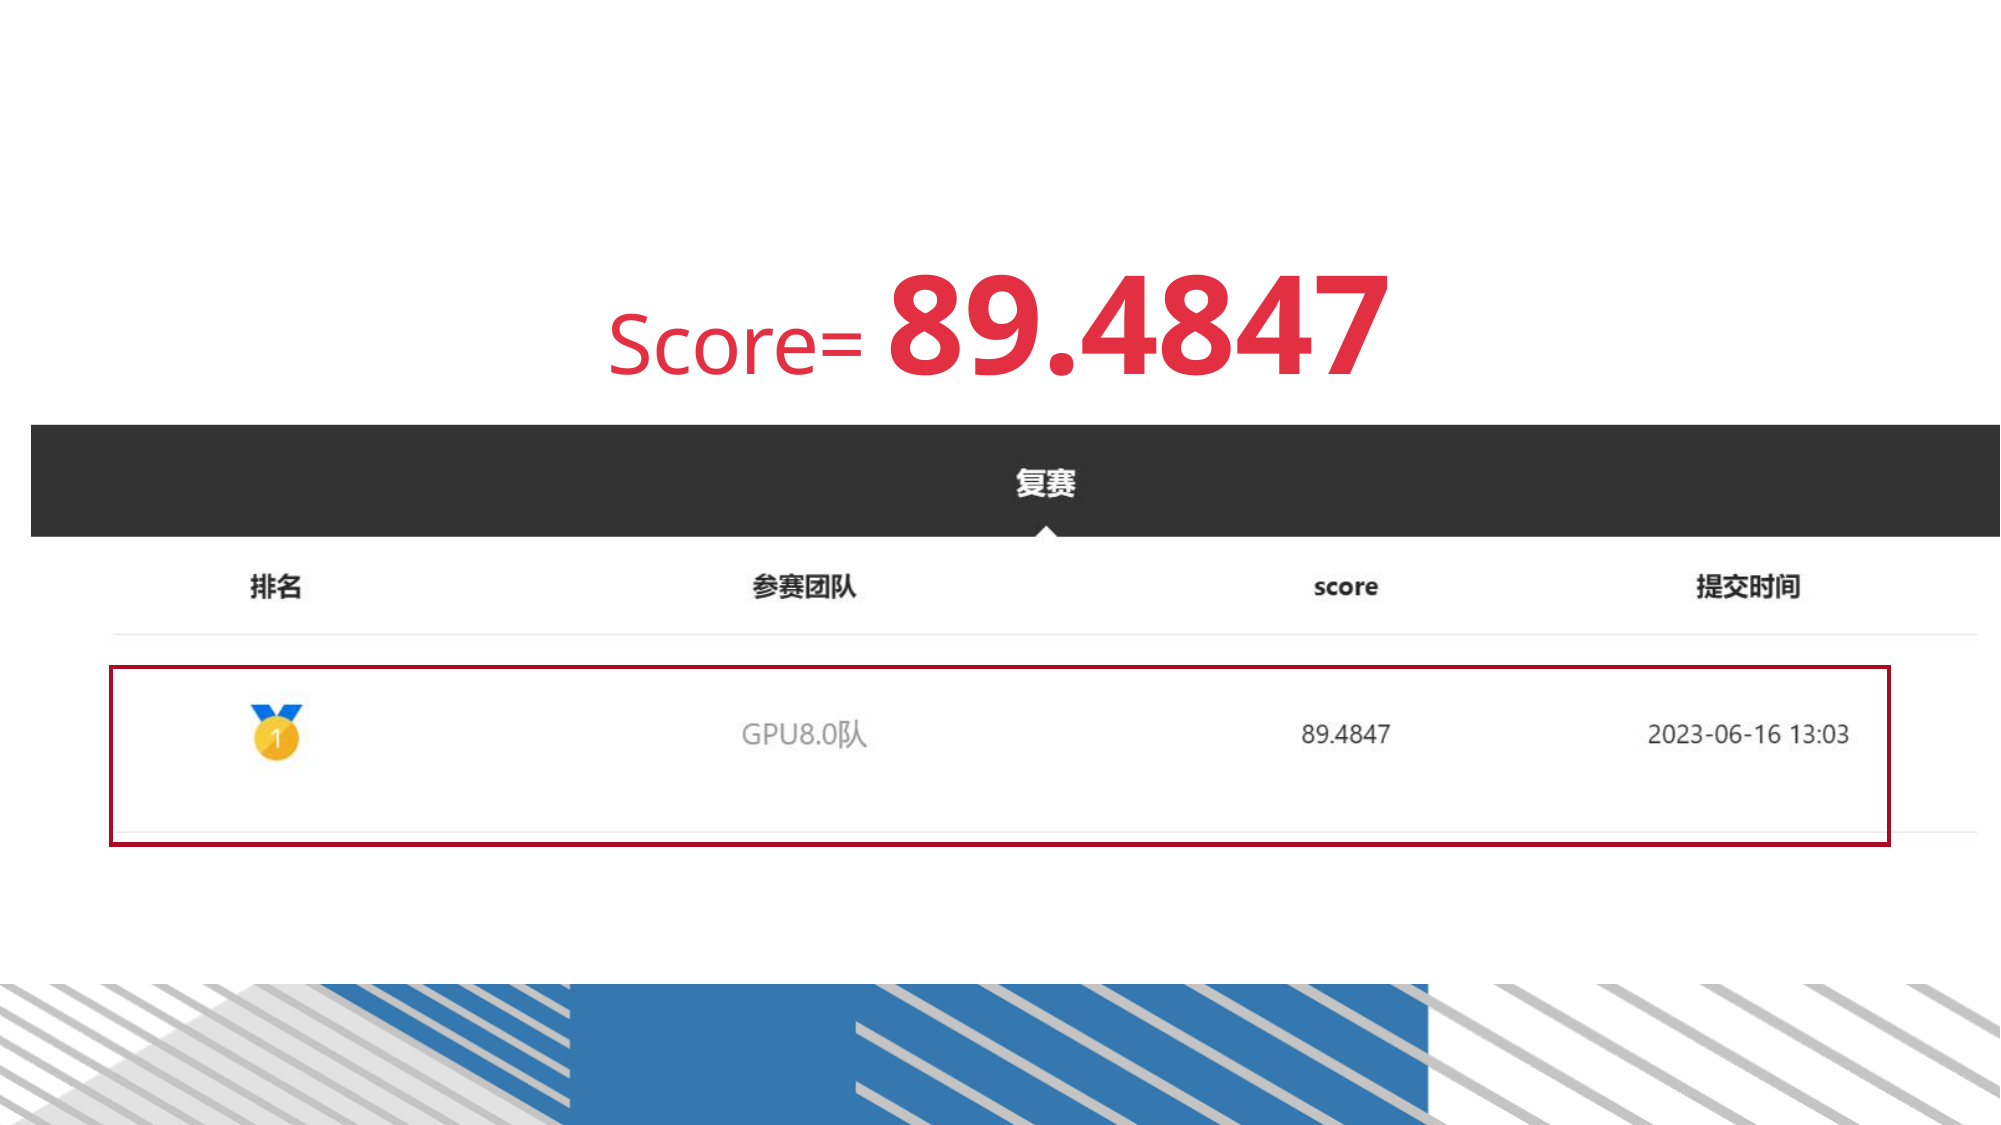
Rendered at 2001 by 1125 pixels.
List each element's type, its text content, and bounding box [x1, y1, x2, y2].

picture [0, 984, 2000, 1125]
title Score= 89.4847 [250, 235, 1750, 374]
picture [31, 374, 2000, 864]
